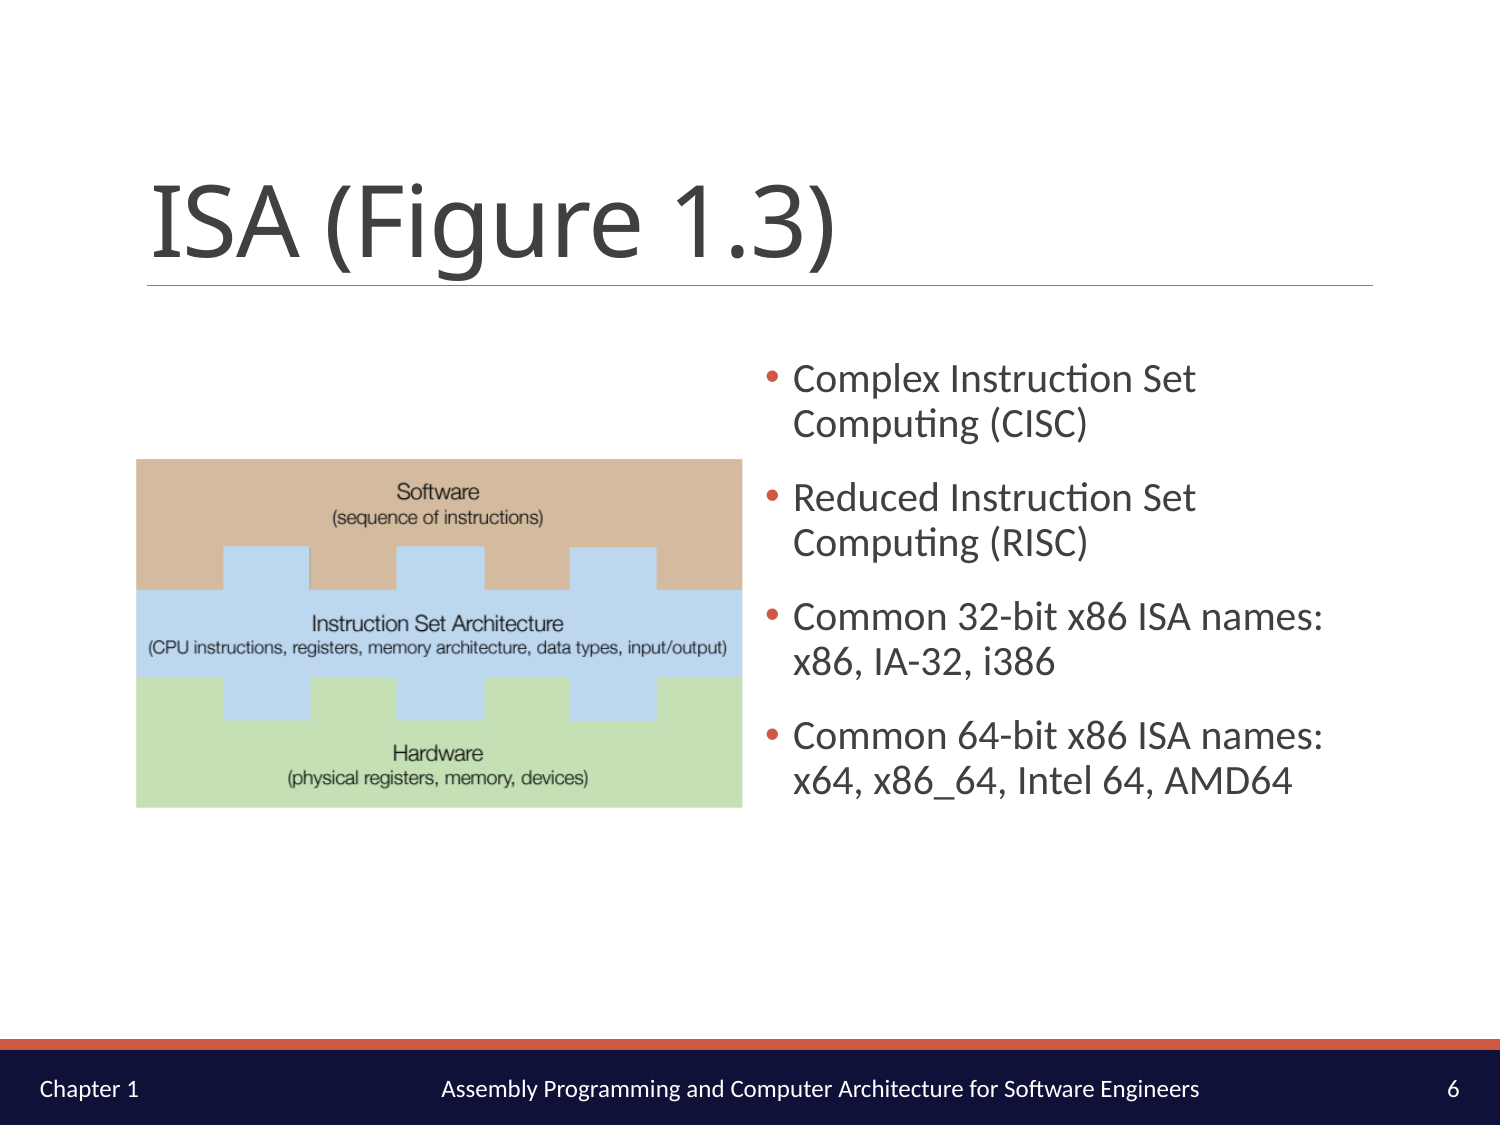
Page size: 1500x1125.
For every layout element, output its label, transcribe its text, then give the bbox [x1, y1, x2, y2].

slide_number 6 [1313, 1057, 1475, 1118]
slide_number Chapter 1 [24, 1057, 330, 1118]
footer Assembly Programming and Computer Architecture for Software Engineers [354, 1057, 1289, 1118]
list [134, 457, 743, 808]
title ISA (Figure 1.3) [135, 47, 1373, 285]
list Complex Instruction Set Computing (CISC) Reduced Instruction Set Computing (RISC) Common 32-bit x86 ISA names: x86, IA-32, i386 Common 64-bit x86 ISA names: x64, x86_64, Intel 64, AMD64 [765, 348, 1373, 917]
